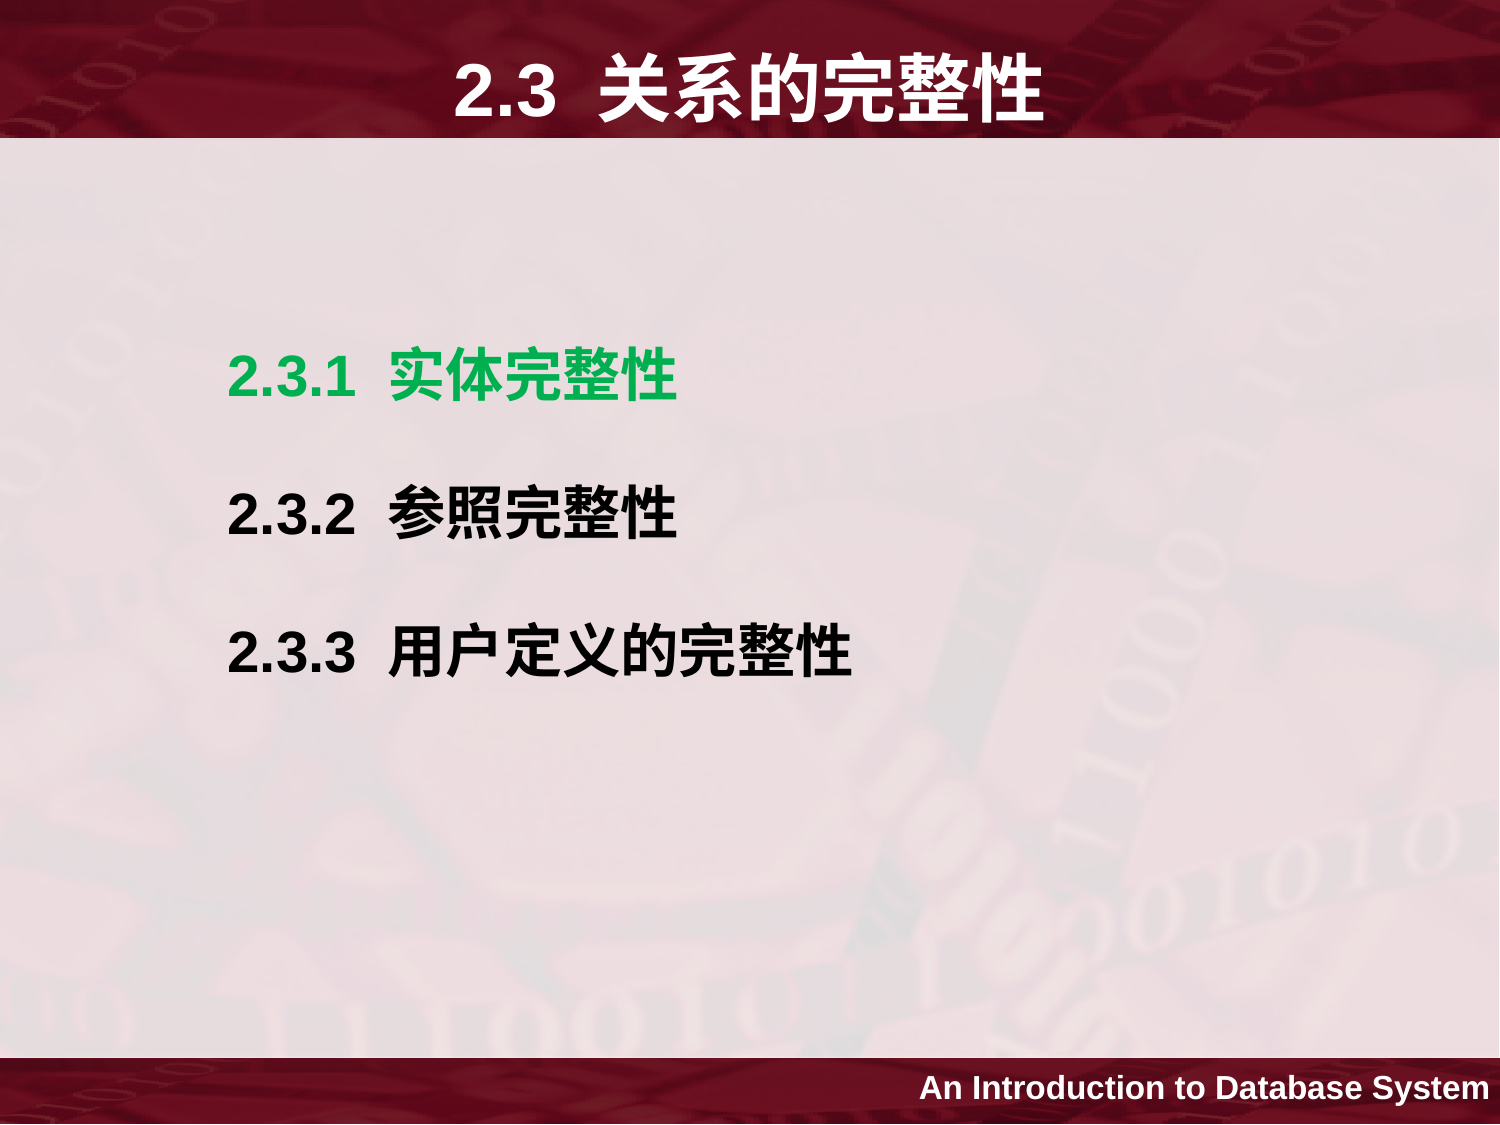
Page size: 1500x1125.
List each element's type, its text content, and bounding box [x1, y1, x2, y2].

picture [0, 0, 1500, 1124]
list 2.3.1 实体完整性 2.3.2 参照完整性 2.3.3 用户定义的完整性 [212, 275, 1325, 938]
title 2.3 关系的完整性 [75, 0, 1425, 181]
